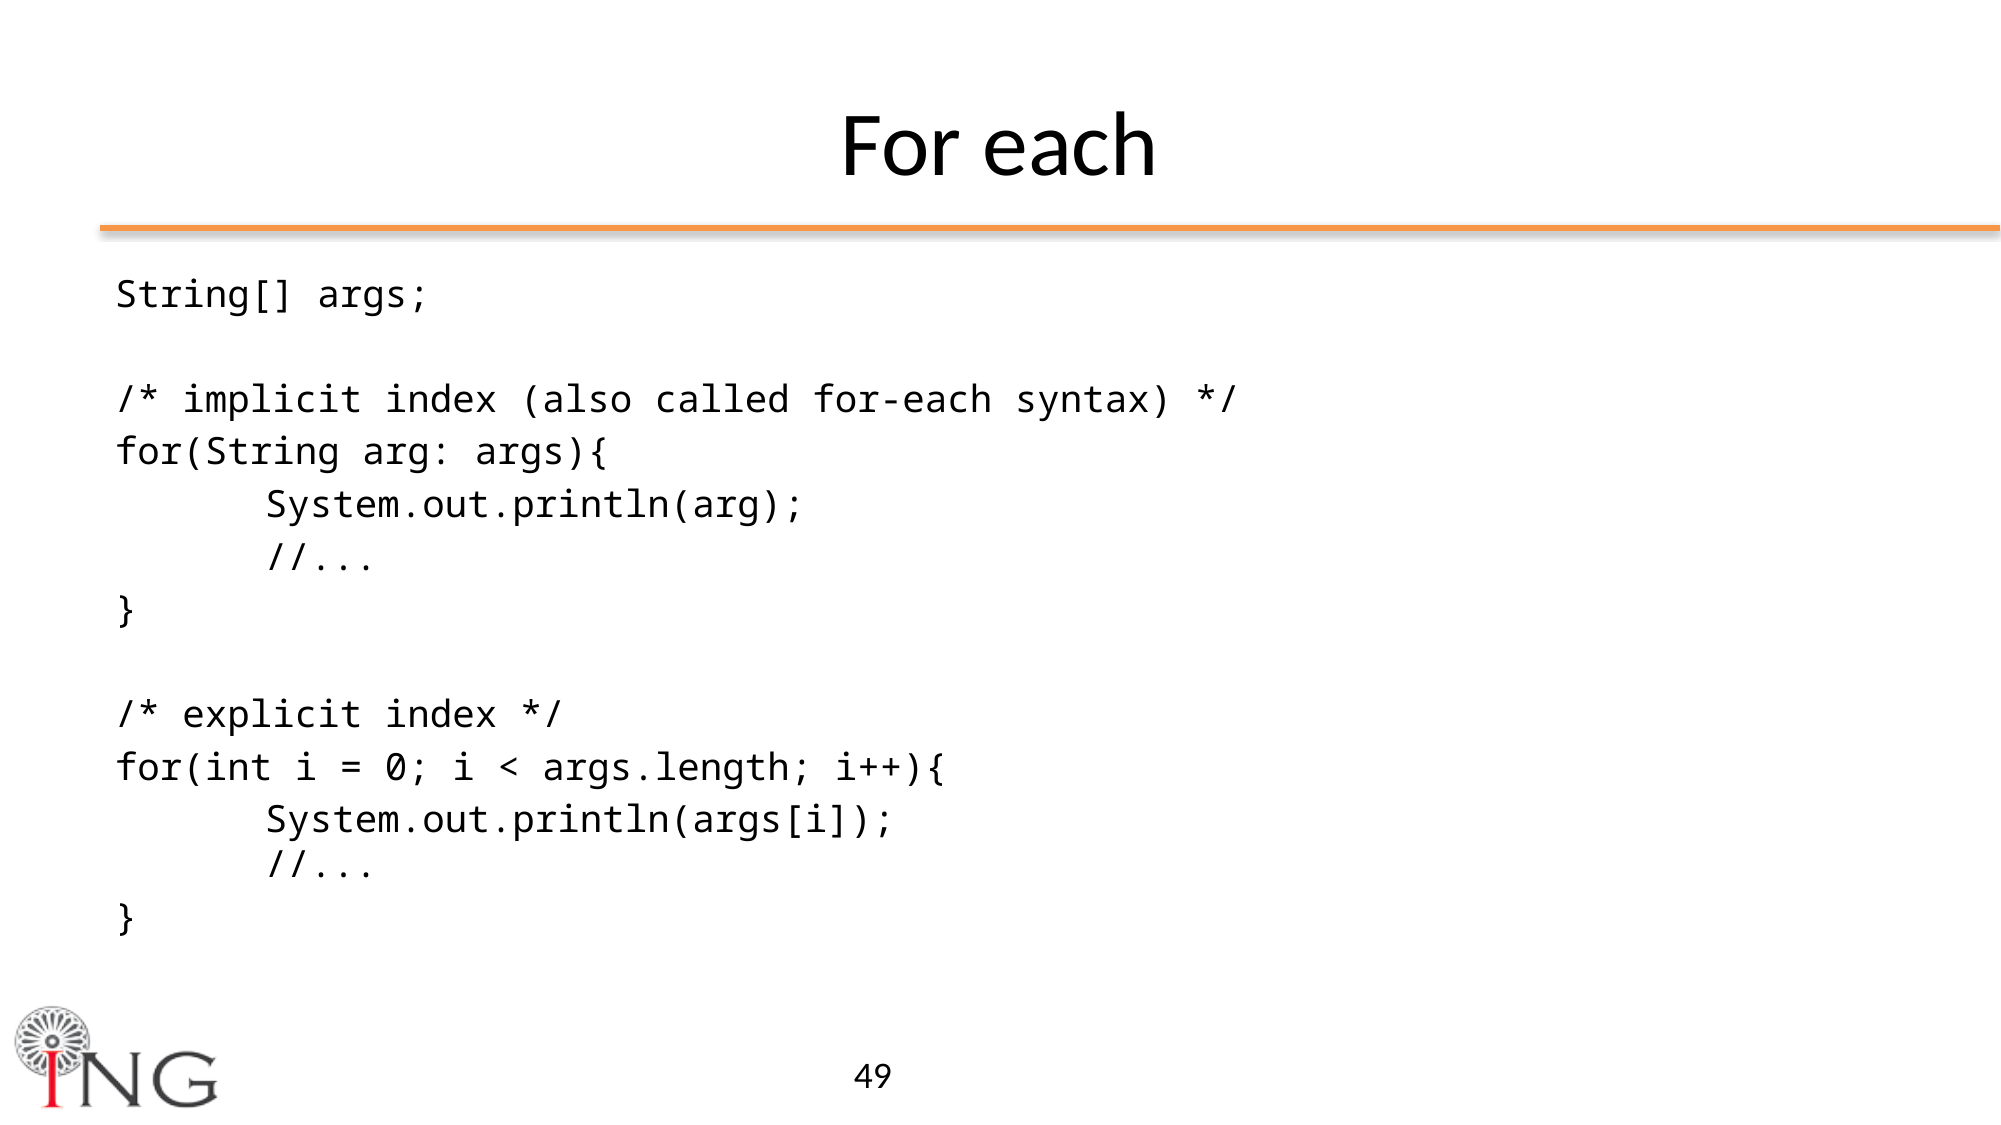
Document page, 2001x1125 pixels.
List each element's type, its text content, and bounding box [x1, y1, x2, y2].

picture [0, 987, 244, 1125]
title For each [99, 45, 1900, 233]
list String[] args; /* implicit index (also called for-each syntax) */ for(String arg: args){ System.out.println(arg); //... } /* explicit index */ for(int i = 0; i < args.length; i++){ System.out.println(args[i]); //... } [99, 262, 1900, 1005]
slide_number 49 [839, 1043, 1900, 1104]
